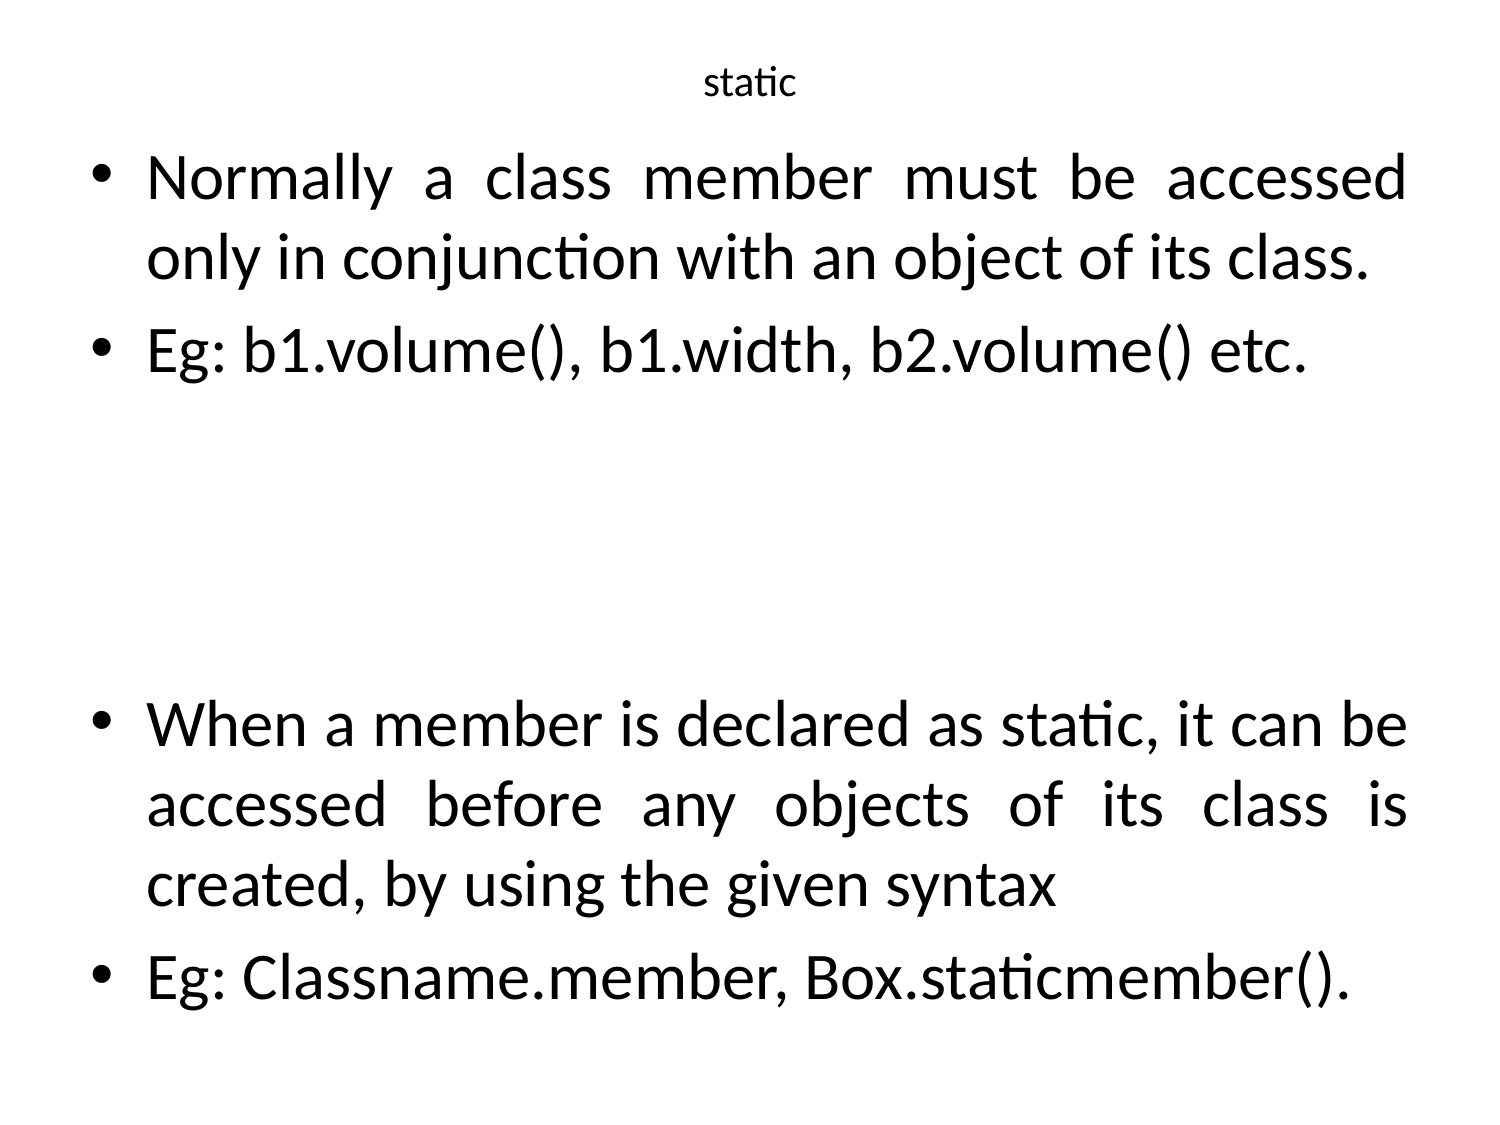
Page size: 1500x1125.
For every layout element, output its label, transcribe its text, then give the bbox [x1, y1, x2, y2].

title static [75, 45, 1425, 113]
list Normally a class member must be accessed only in conjunction with an object of its class. Eg: b1.volume(), b1.width, b2.volume() etc. When a member is declared as static, it can be accessed before any objects of its class is created, by using the given syntax Eg: Classname.member, Box.staticmember(). [75, 125, 1425, 1088]
